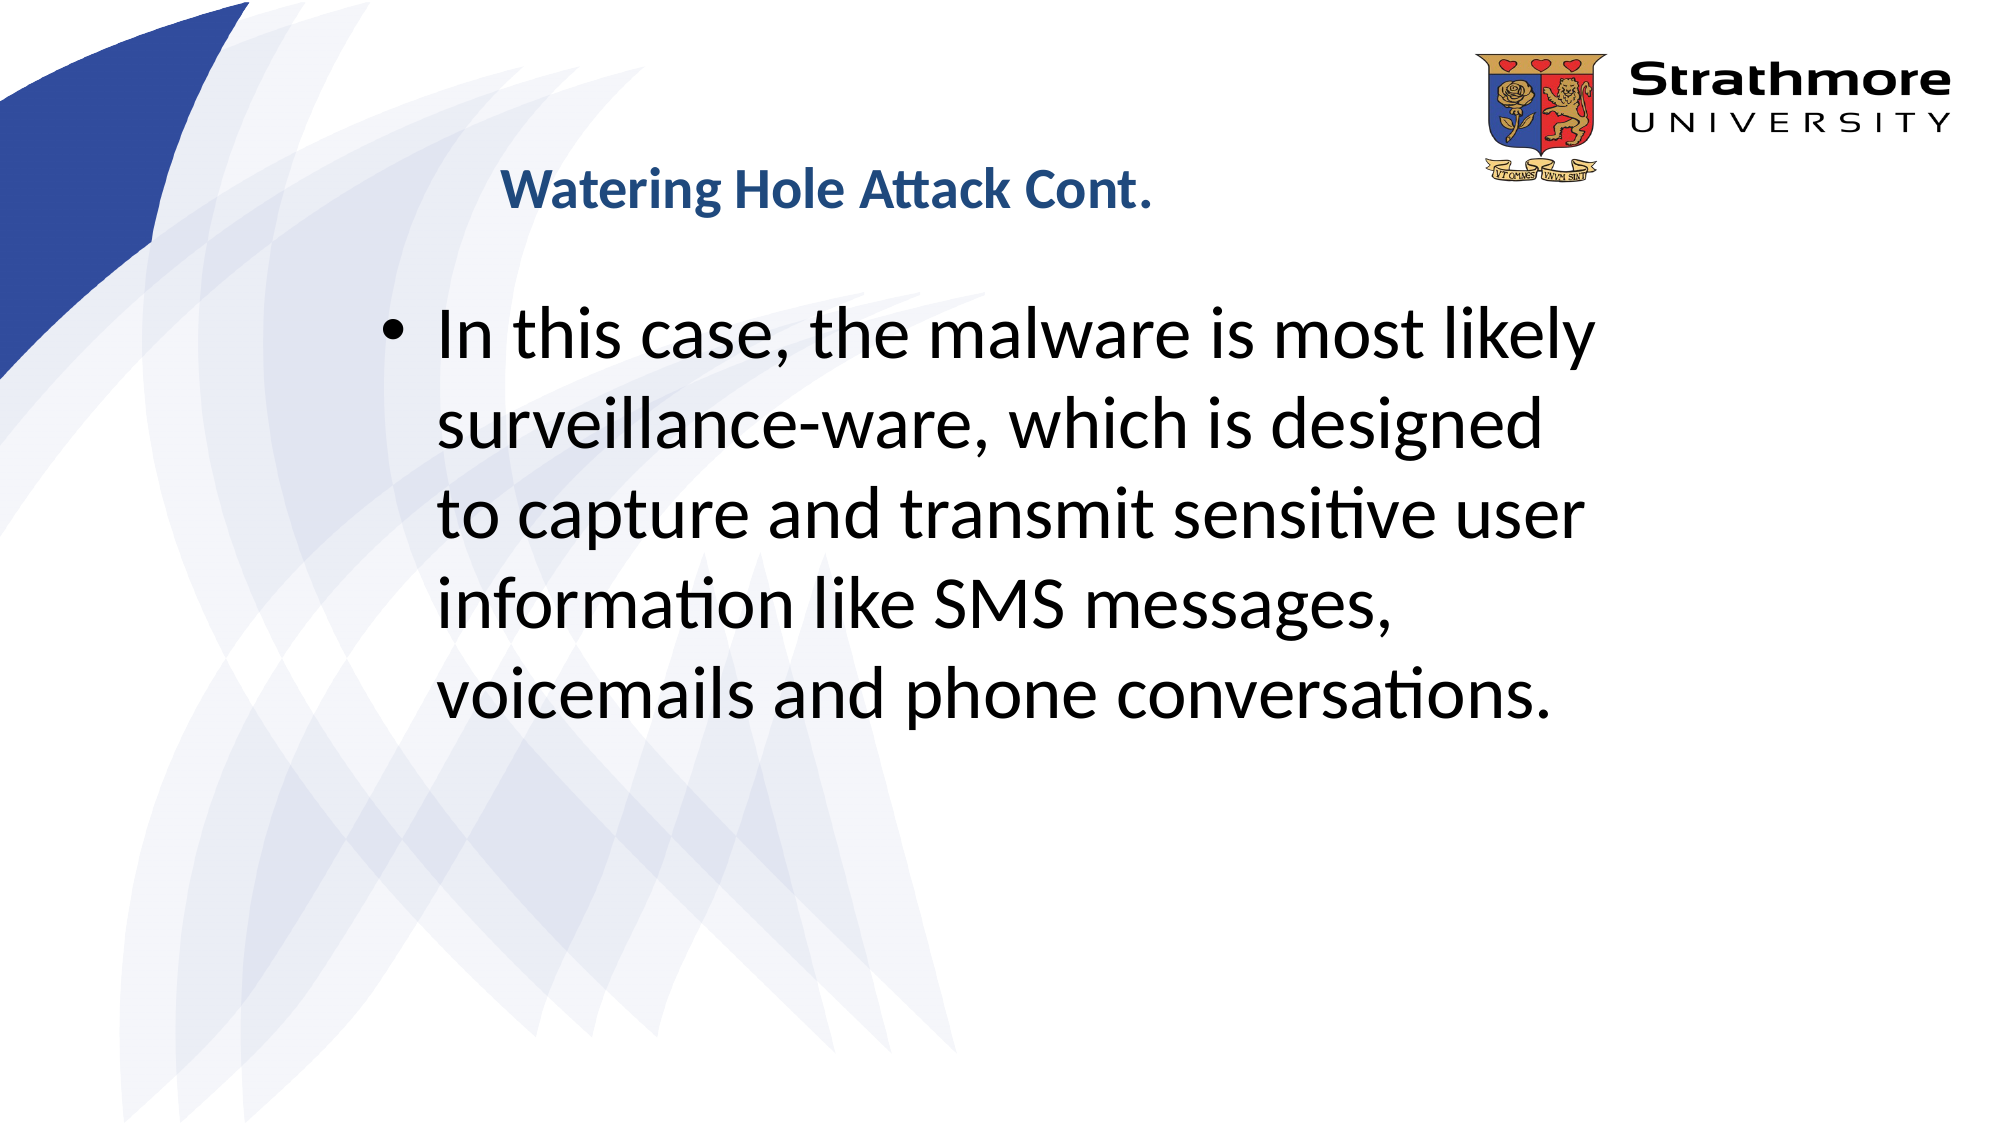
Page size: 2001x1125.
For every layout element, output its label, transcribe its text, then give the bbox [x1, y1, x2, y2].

picture [1468, 44, 1962, 187]
picture [0, 2, 985, 1123]
title Watering Hole Attack Cont. [500, 149, 1575, 281]
text_box In this case, the malware is most likely surveillance-ware, which is designed to capture and transmit sensitive user information like SMS messages, voicemails and phone conversations. [378, 281, 1622, 944]
